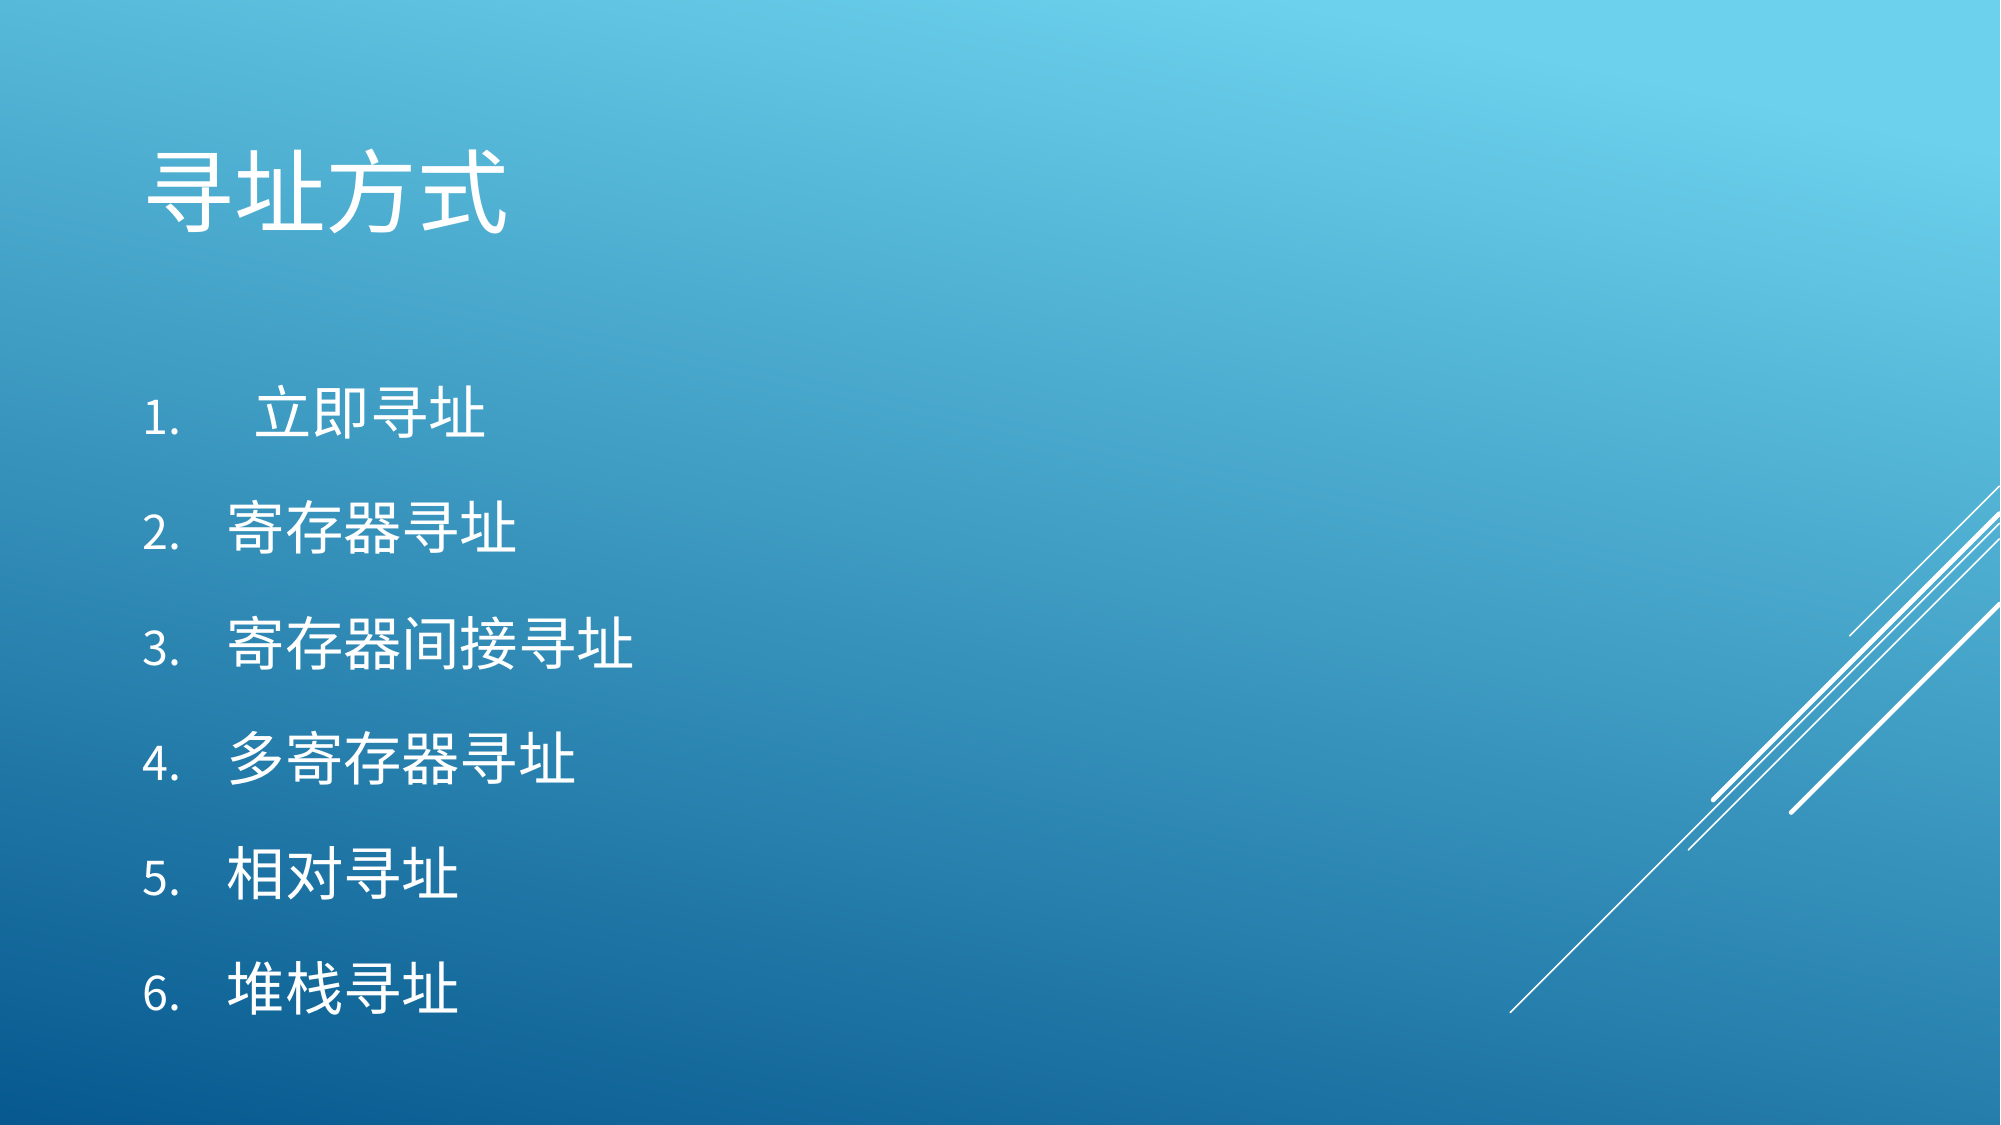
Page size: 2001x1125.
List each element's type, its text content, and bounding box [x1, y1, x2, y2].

title 寻址方式 [127, 65, 1528, 312]
list 立即寻址 寄存器寻址 寄存器间接寻址 多寄存器寻址 相对寻址 堆栈寻址 [127, 312, 1674, 1066]
